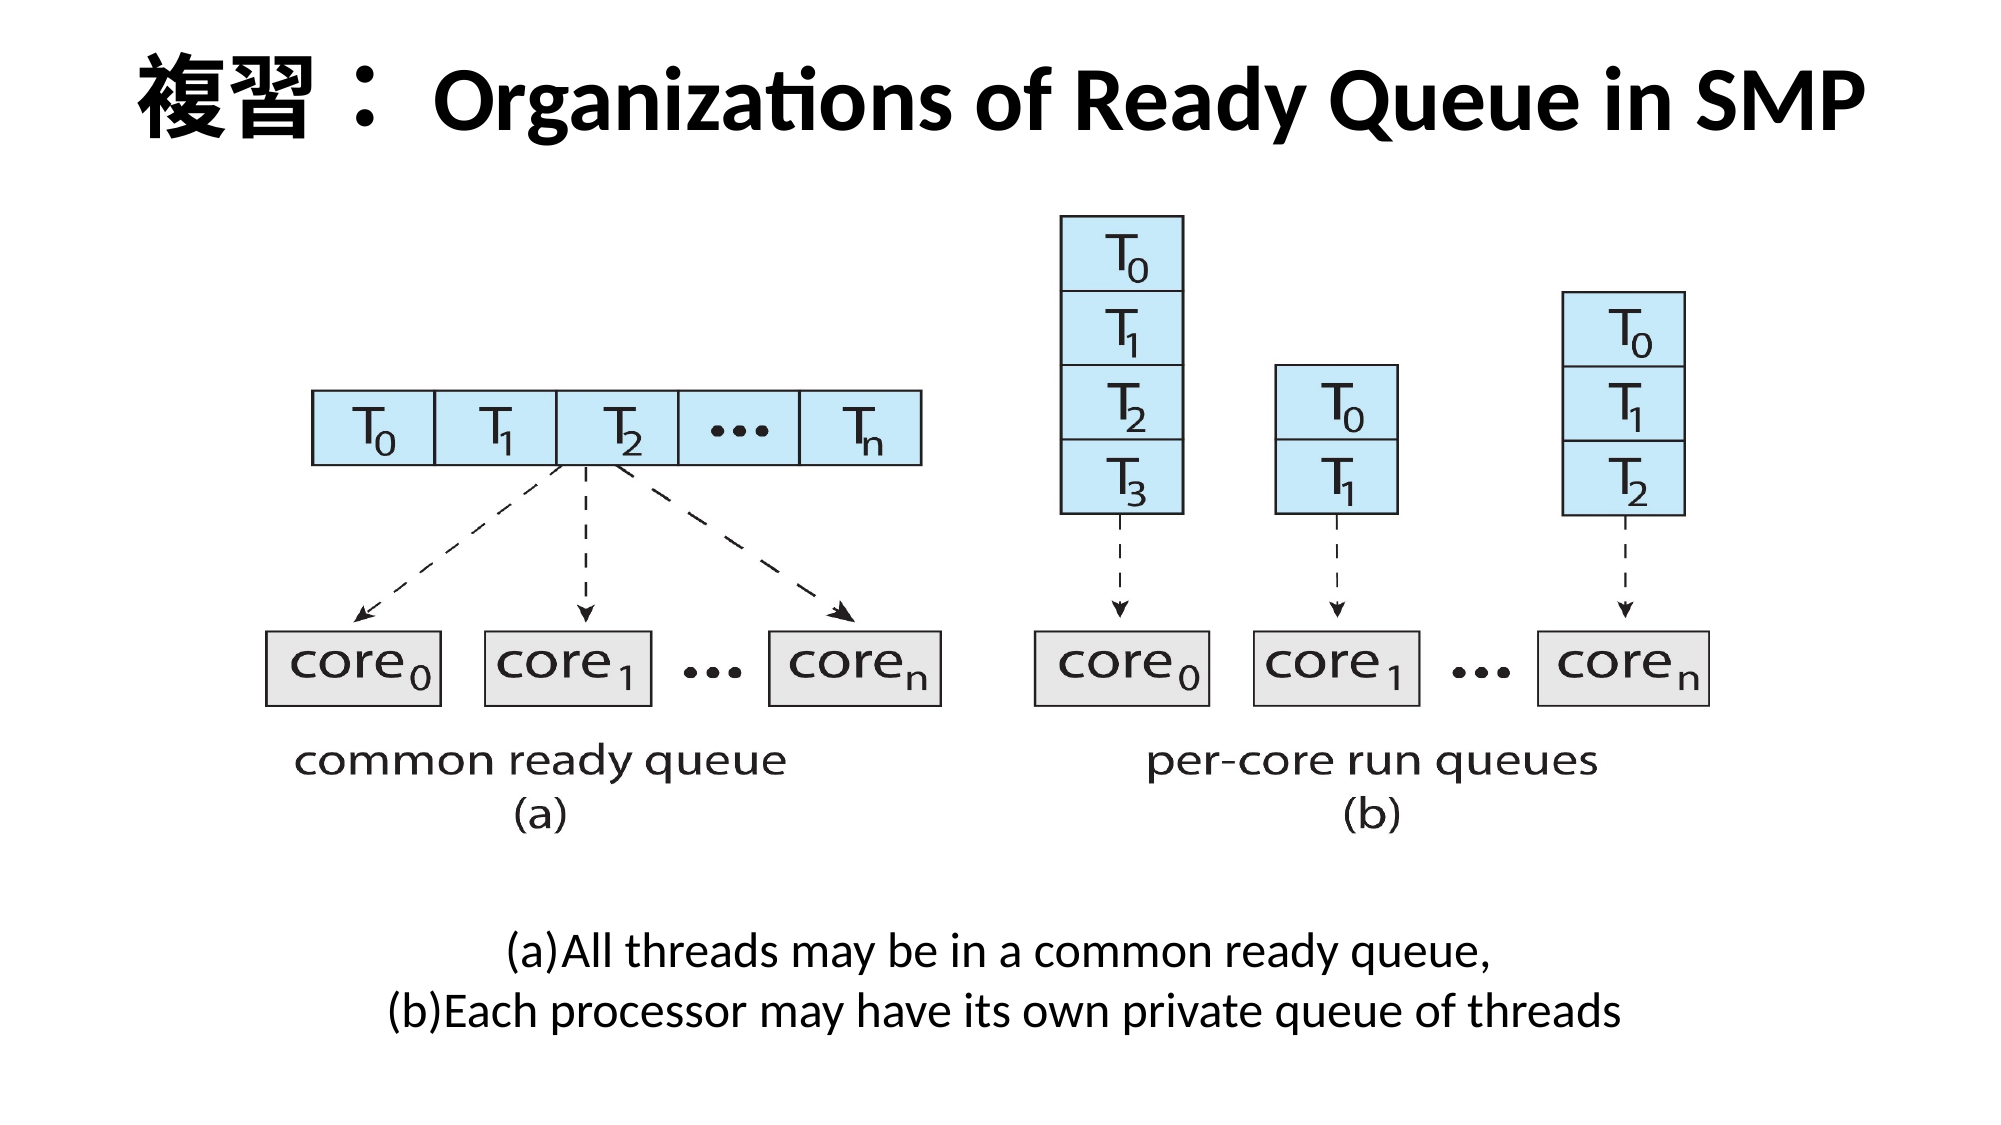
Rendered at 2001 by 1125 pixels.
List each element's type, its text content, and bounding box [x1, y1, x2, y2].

title 複習：Organizations of Ready Queue in SMP [102, 0, 1903, 188]
picture [264, 215, 1710, 839]
text_box All threads may be in a common ready queue, Each processor may have its own private queue of threads [371, 910, 1638, 1046]
